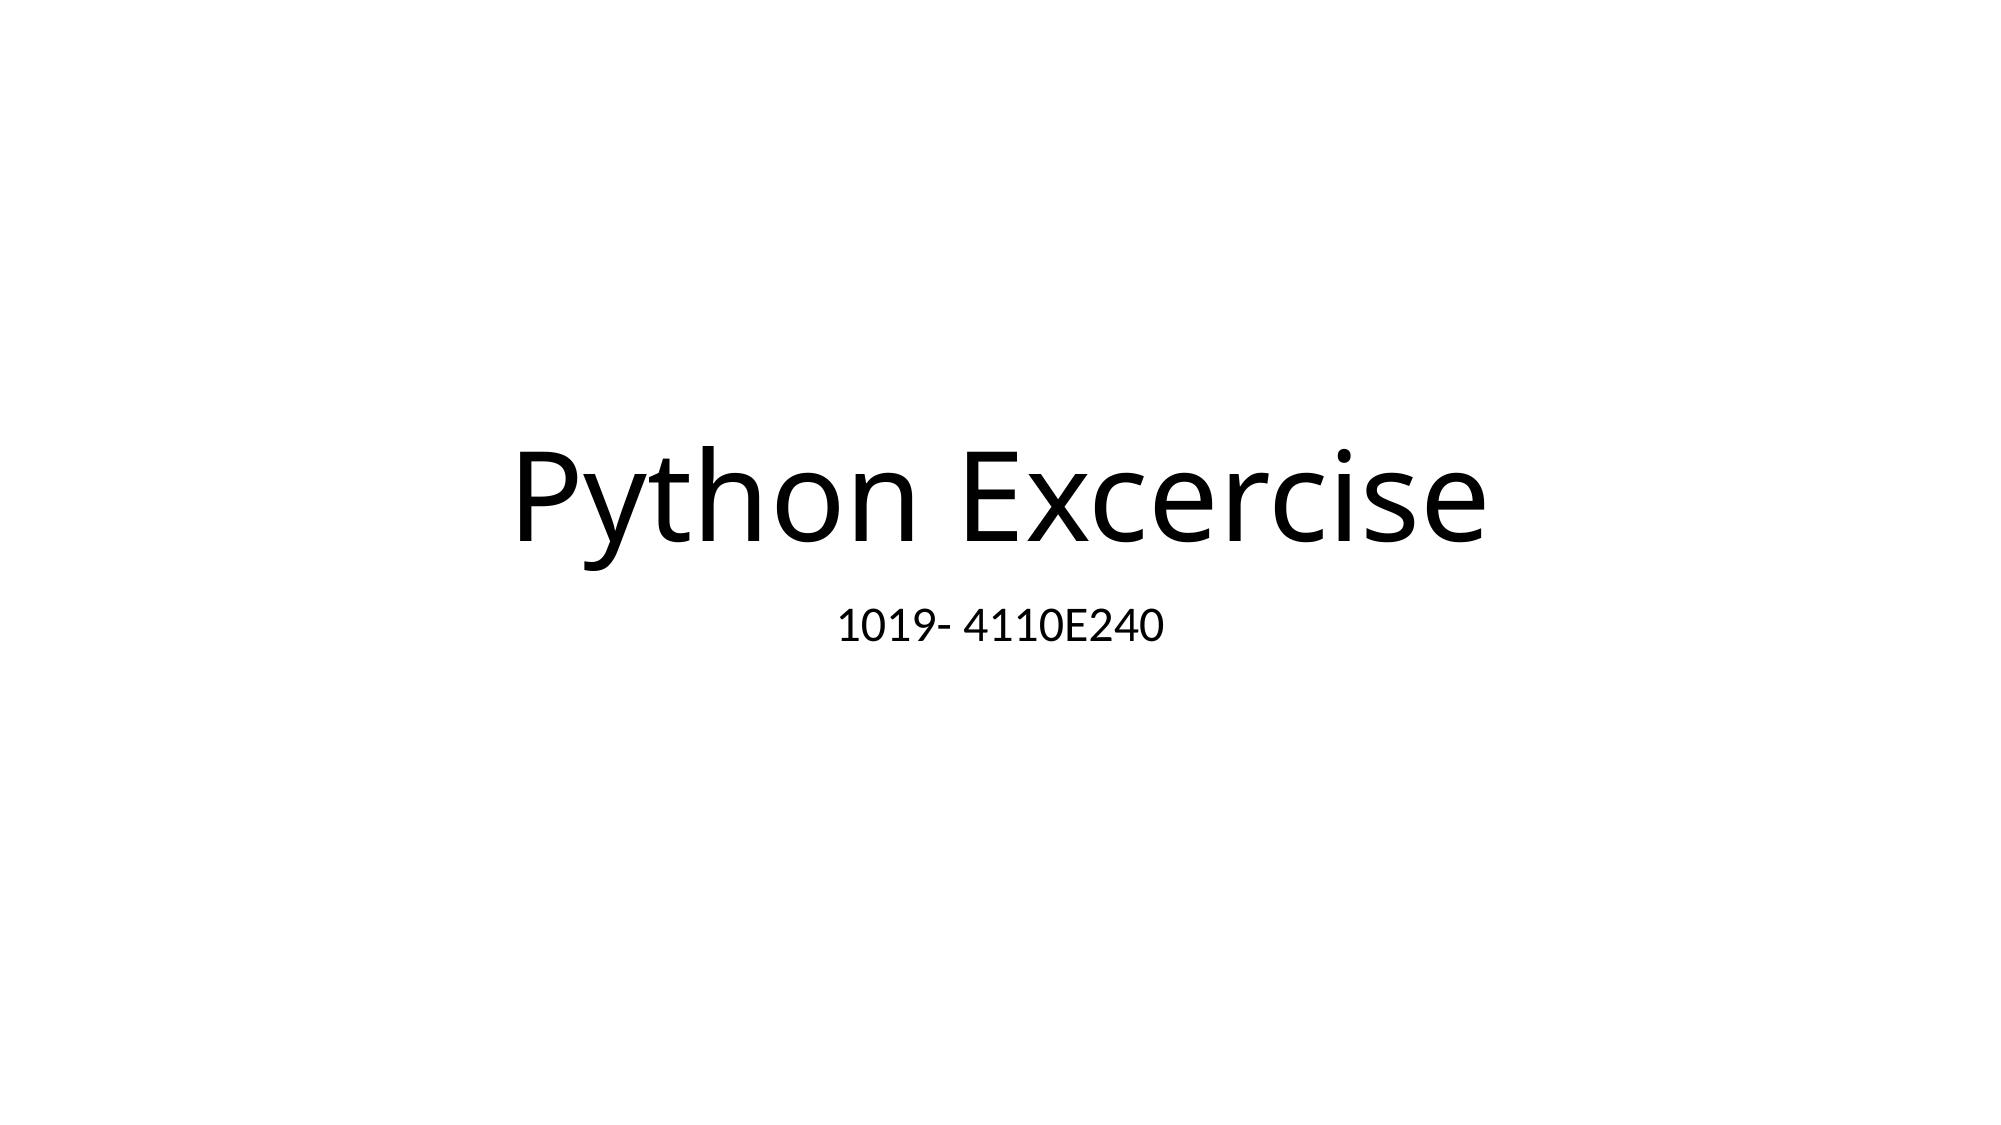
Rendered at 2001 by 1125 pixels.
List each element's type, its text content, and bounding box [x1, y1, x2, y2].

title Python Excercise [249, 184, 1750, 576]
subtitle 1019- 4110E240 [249, 590, 1750, 863]
